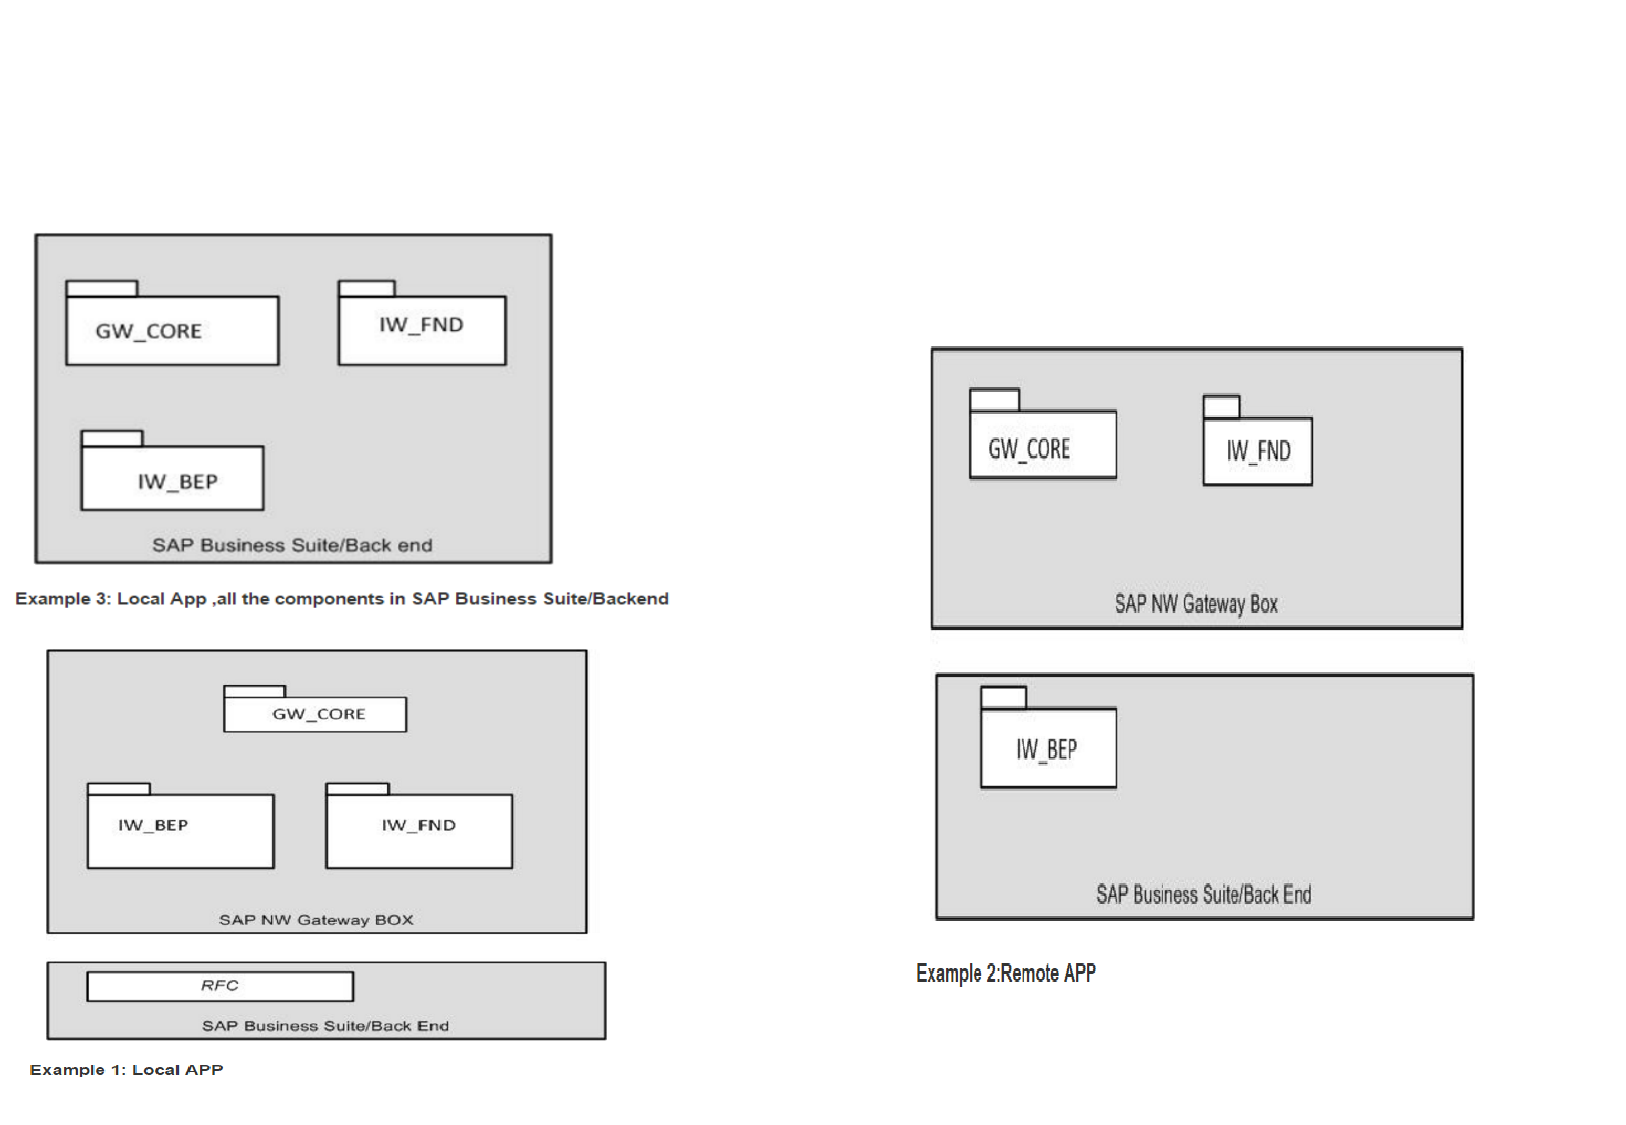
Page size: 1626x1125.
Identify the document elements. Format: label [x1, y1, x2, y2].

list [0, 207, 790, 610]
picture [906, 314, 1581, 1006]
picture [20, 644, 705, 1080]
